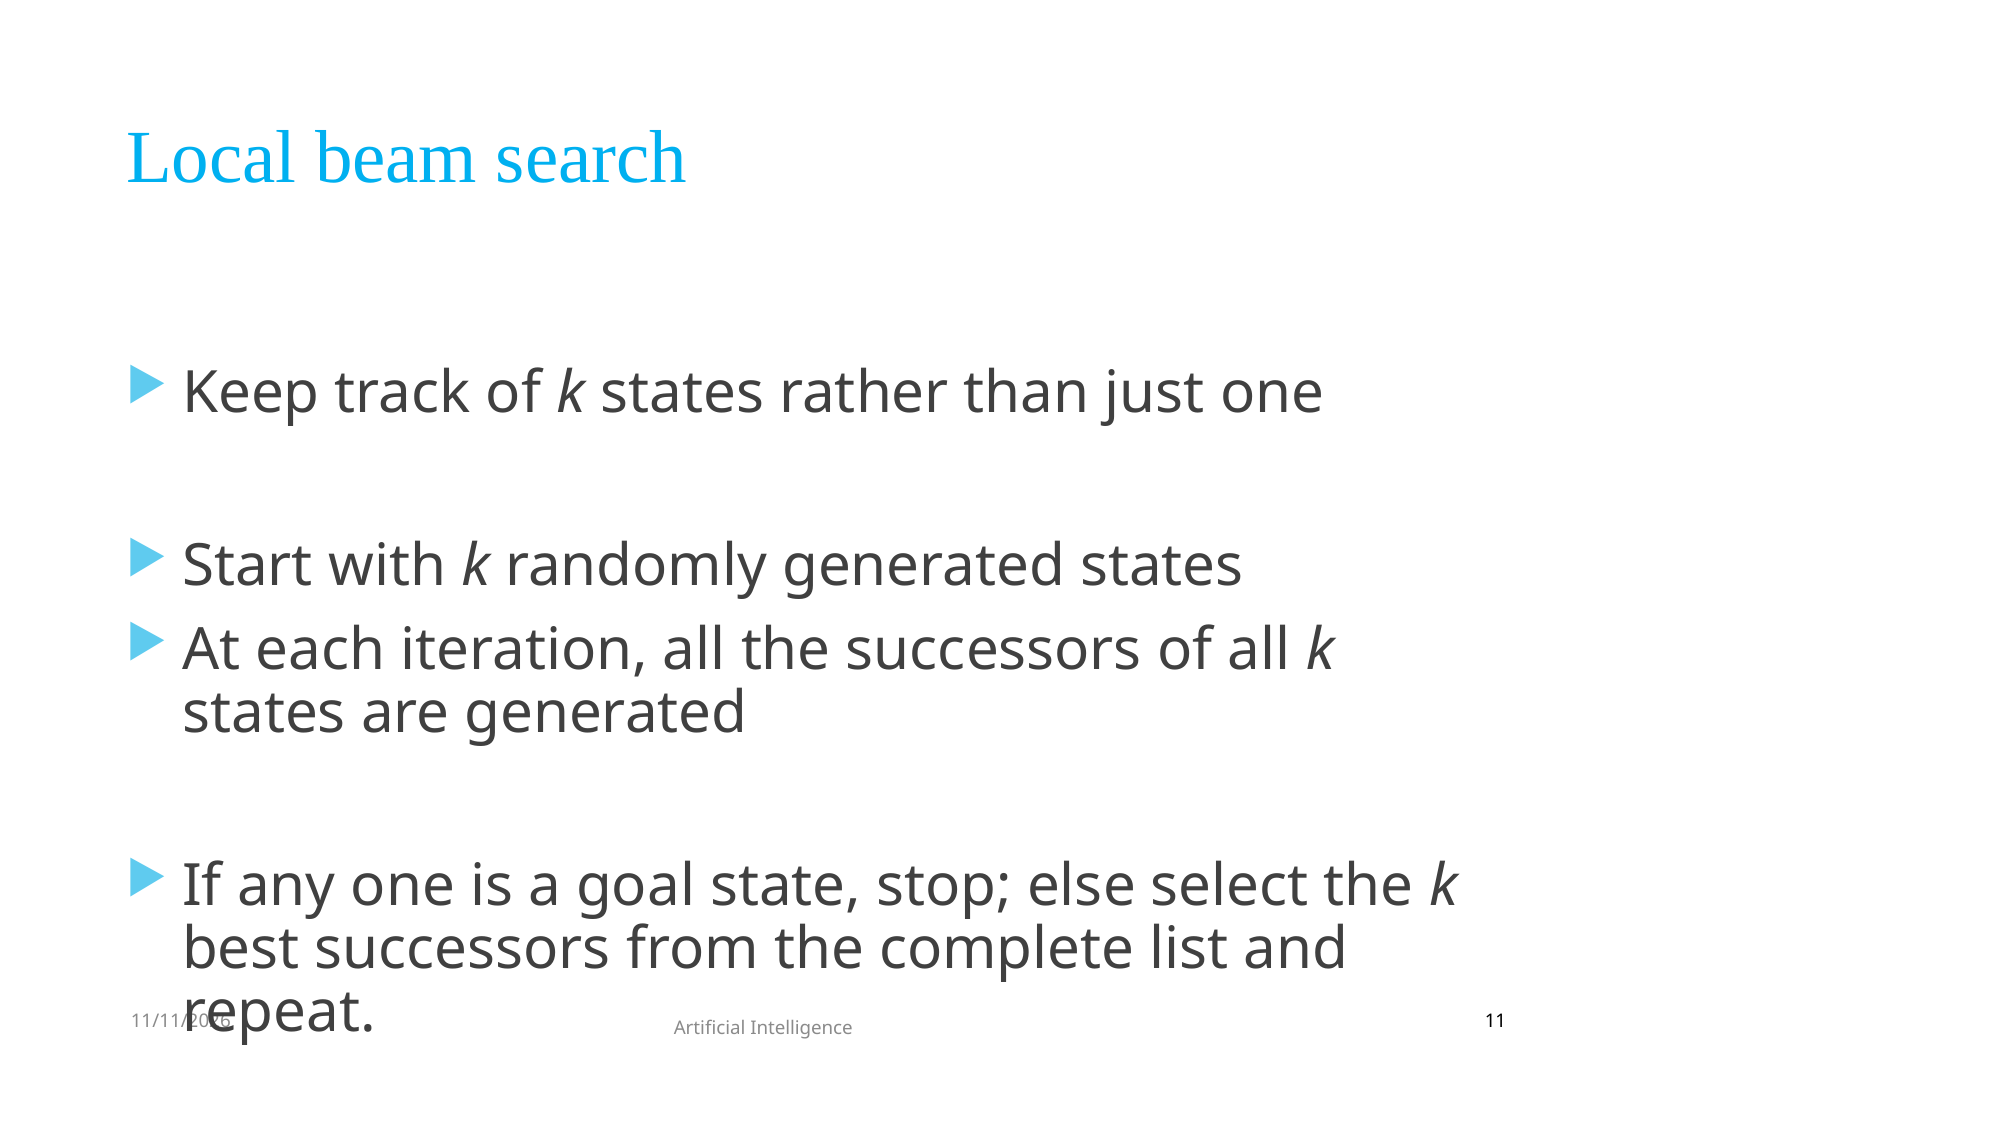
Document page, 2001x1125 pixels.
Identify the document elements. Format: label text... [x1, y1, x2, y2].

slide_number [111, 991, 246, 1051]
slide_number 11 [1409, 991, 1522, 1051]
footer Artificial Intelligence [658, 998, 997, 1059]
list Keep track of k states rather than just one Start with k randomly generated states At each iteration, all the successors of all k states are generated If any one is a goal state, stop; else select the k best successors from the complete list and repeat. [111, 354, 1522, 992]
title Local beam search [111, 99, 1522, 317]
